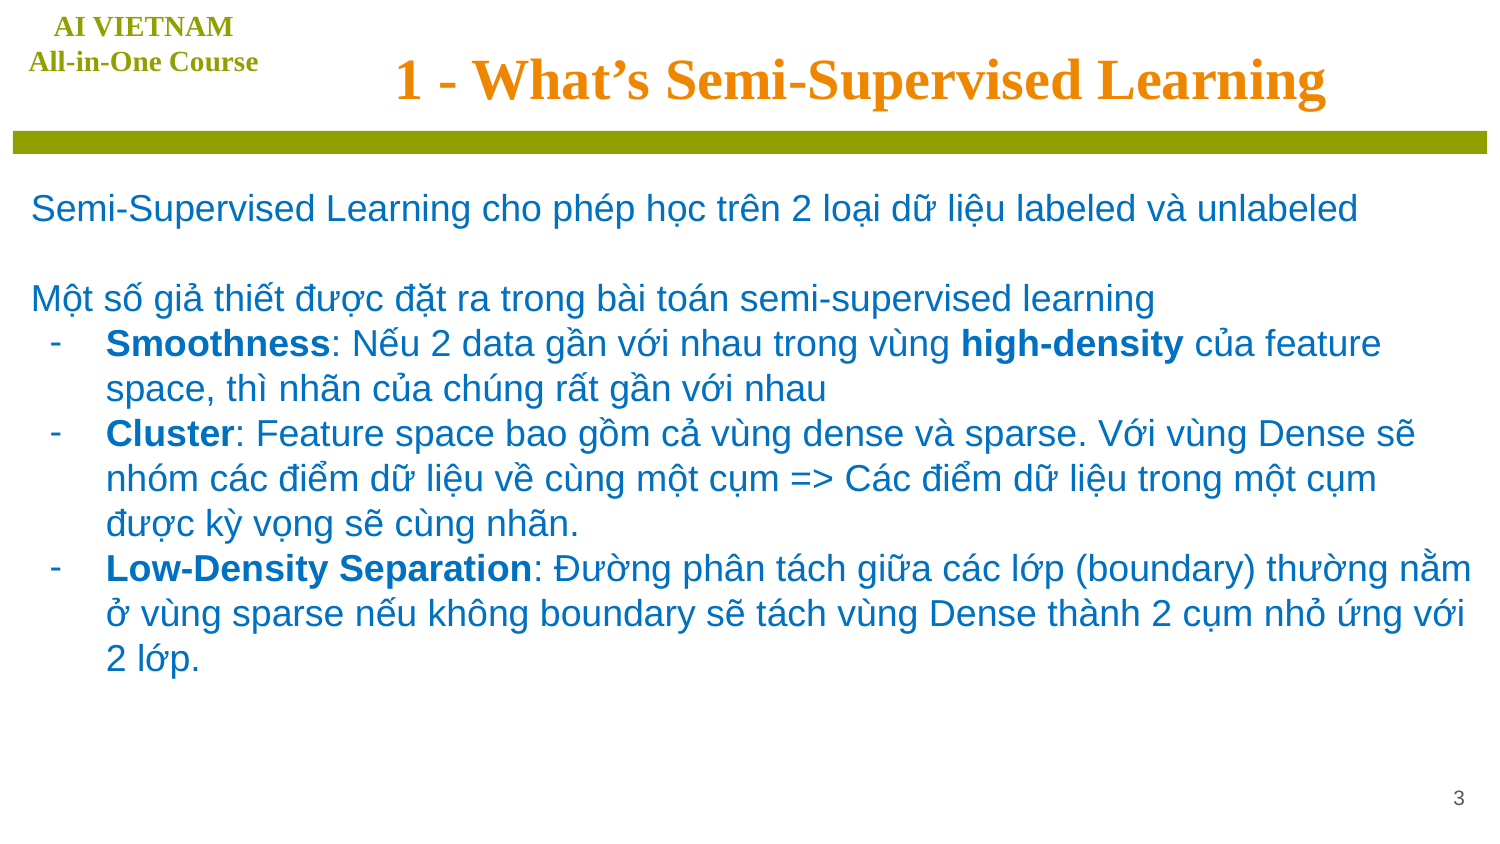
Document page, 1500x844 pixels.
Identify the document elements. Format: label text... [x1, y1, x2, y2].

slide_number ‹#› [1389, 764, 1480, 830]
text_box Semi-Supervised Learning cho phép học trên 2 loại dữ liệu labeled và unlabeled Một số giả thiết được đặt ra trong bài toán semi-supervised learning Smoothness: Nếu 2 data gần với nhau trong vùng high-density của feature space, thì nhãn của chúng rất gần với nhau Cluster: Feature space bao gồm cả vùng dense và sparse. Với vùng Dense sẽ nhóm các điểm dữ liệu về cùng một cụm => Các điểm dữ liệu trong một cụm được kỳ vọng sẽ cùng nhãn. Low-Density Separation: Đường phân tách giữa các lớp (boundary) thường nằm ở vùng sparse nếu không boundary sẽ tách vùng Dense thành 2 cụm nhỏ ứng với 2 lớp. [15, 169, 1488, 844]
title 1 - What’s Semi-Supervised Learning [357, 26, 1366, 120]
text_box AI VIETNAM All-in-One Course [12, 0, 275, 86]
text_box [12, 130, 1488, 154]
